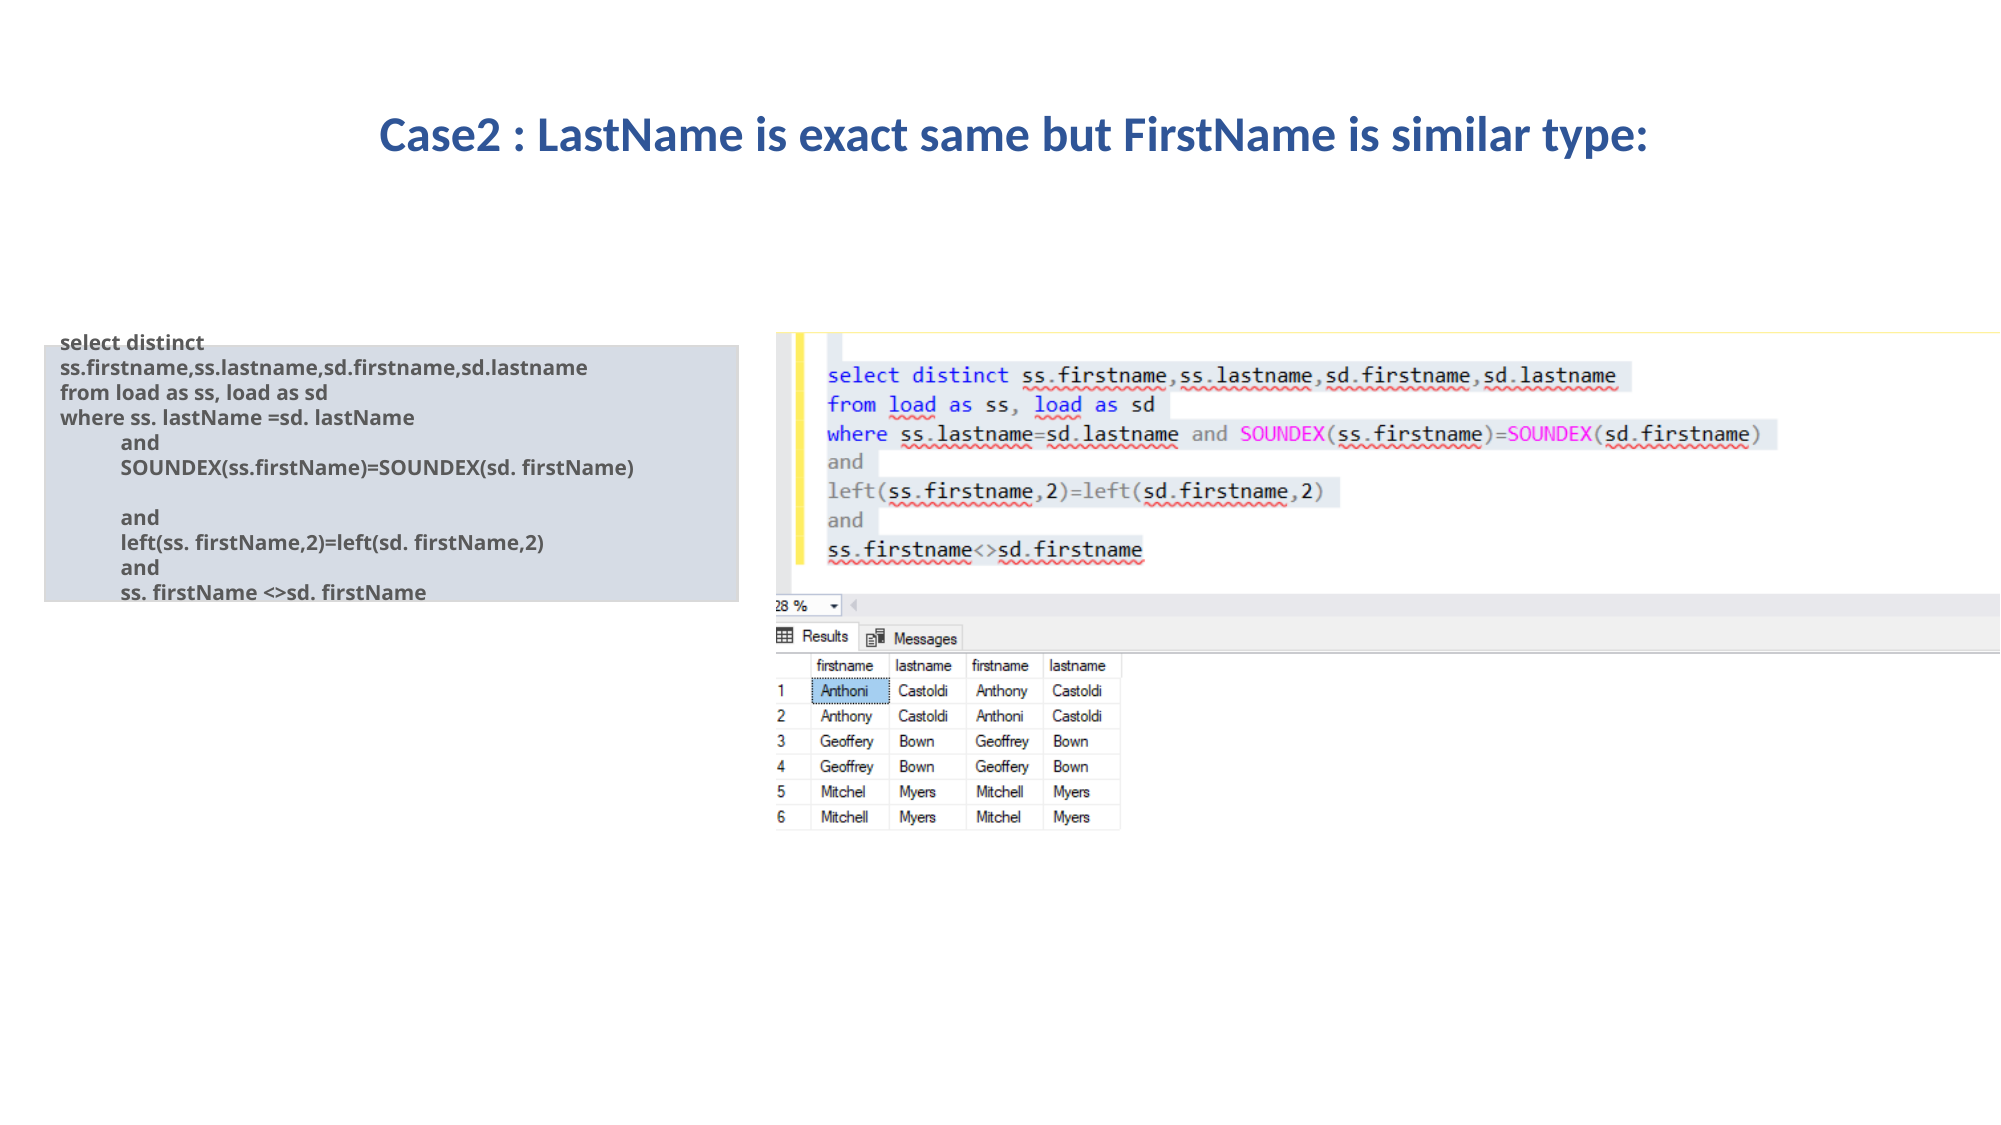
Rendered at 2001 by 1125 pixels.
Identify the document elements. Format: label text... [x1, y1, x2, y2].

text_box select distinct ss.firstname,ss.lastname,sd.firstname,sd.lastname from load as ss, load as sd where ss. lastName =sd. lastName and SOUNDEX(ss.firstName)=SOUNDEX(sd. firstName) and left(ss. firstName,2)=left(sd. firstName,2) and ss. firstName <>sd. firstName [45, 322, 738, 612]
picture [776, 332, 2000, 844]
text_box Case2 : LastName is exact same but FirstName is similar type: [364, 94, 1890, 170]
